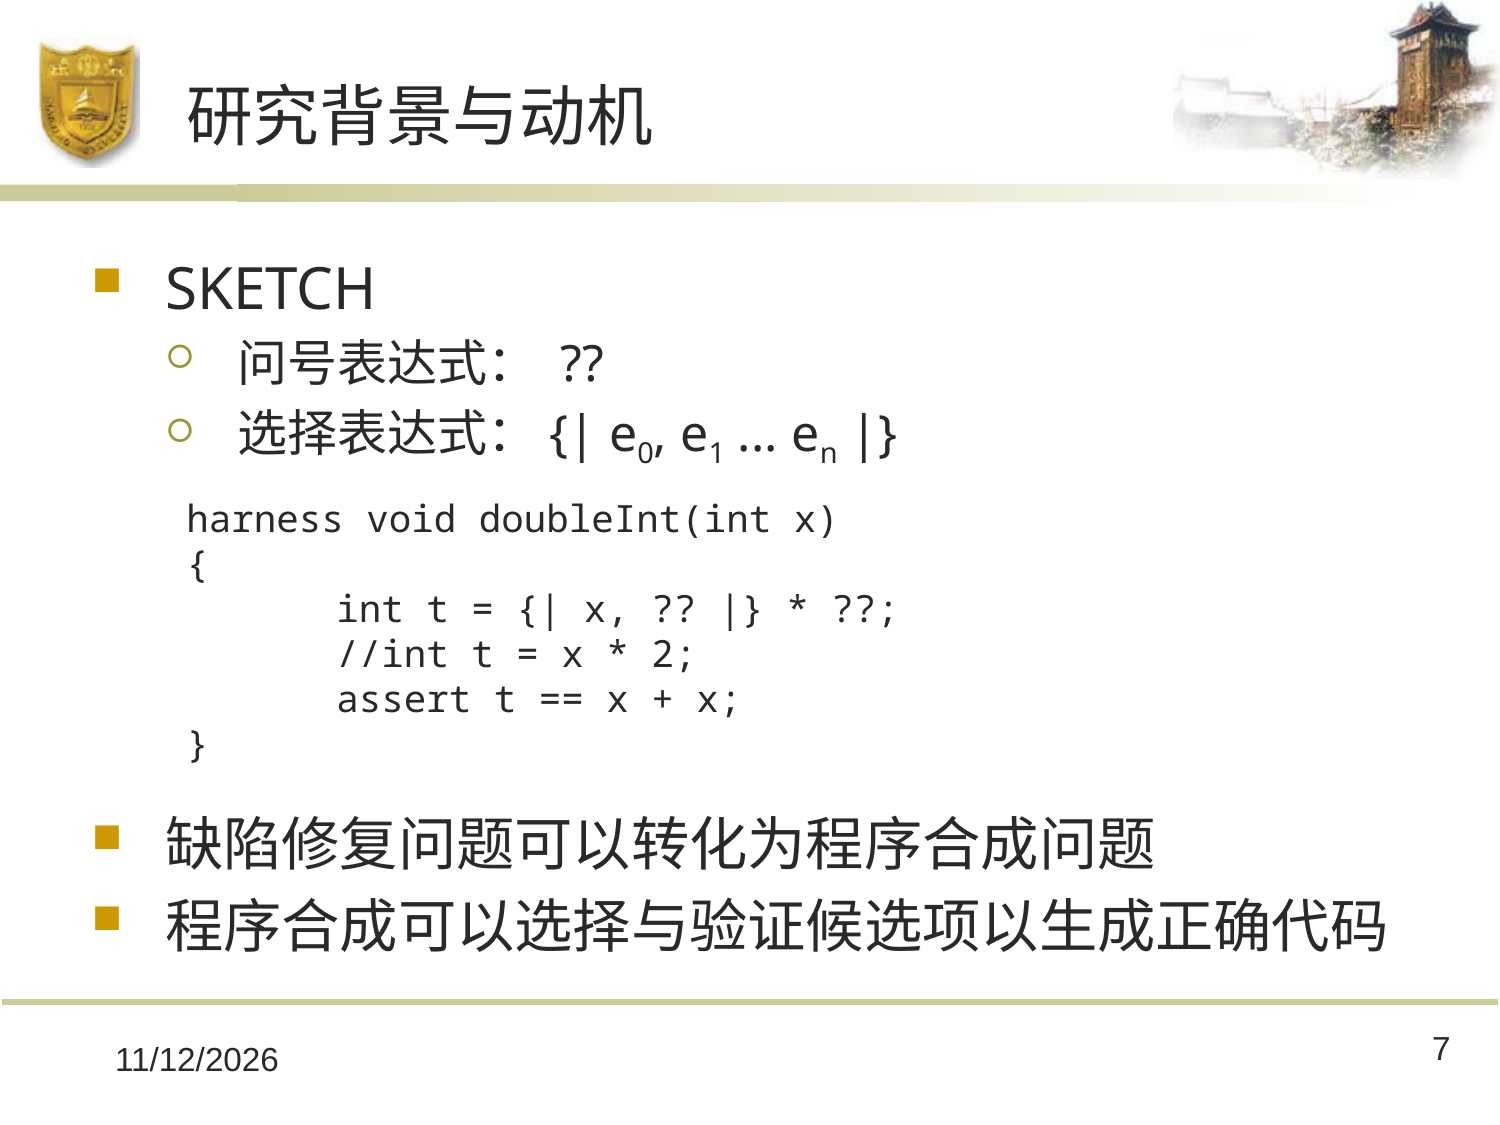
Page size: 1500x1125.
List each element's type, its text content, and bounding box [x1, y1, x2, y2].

slide_number 7 [1312, 1019, 1466, 1095]
picture [35, 35, 140, 168]
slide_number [100, 1030, 313, 1107]
list SKETCH 问号表达式： ?? 选择表达式：{| e0, e1 ... en |} 缺陷修复问题可以转化为程序合成问题 程序合成可以选择与验证候选项以生成正确代码 [76, 243, 1413, 976]
title 研究背景与动机 [171, 66, 1270, 161]
picture [2, 999, 1498, 1005]
picture [1173, 0, 1500, 180]
text_box harness void doubleInt(int x) { int t = {| x, ?? |} * ??; //int t = x * 2; assert t == x + x; } [171, 443, 1353, 773]
